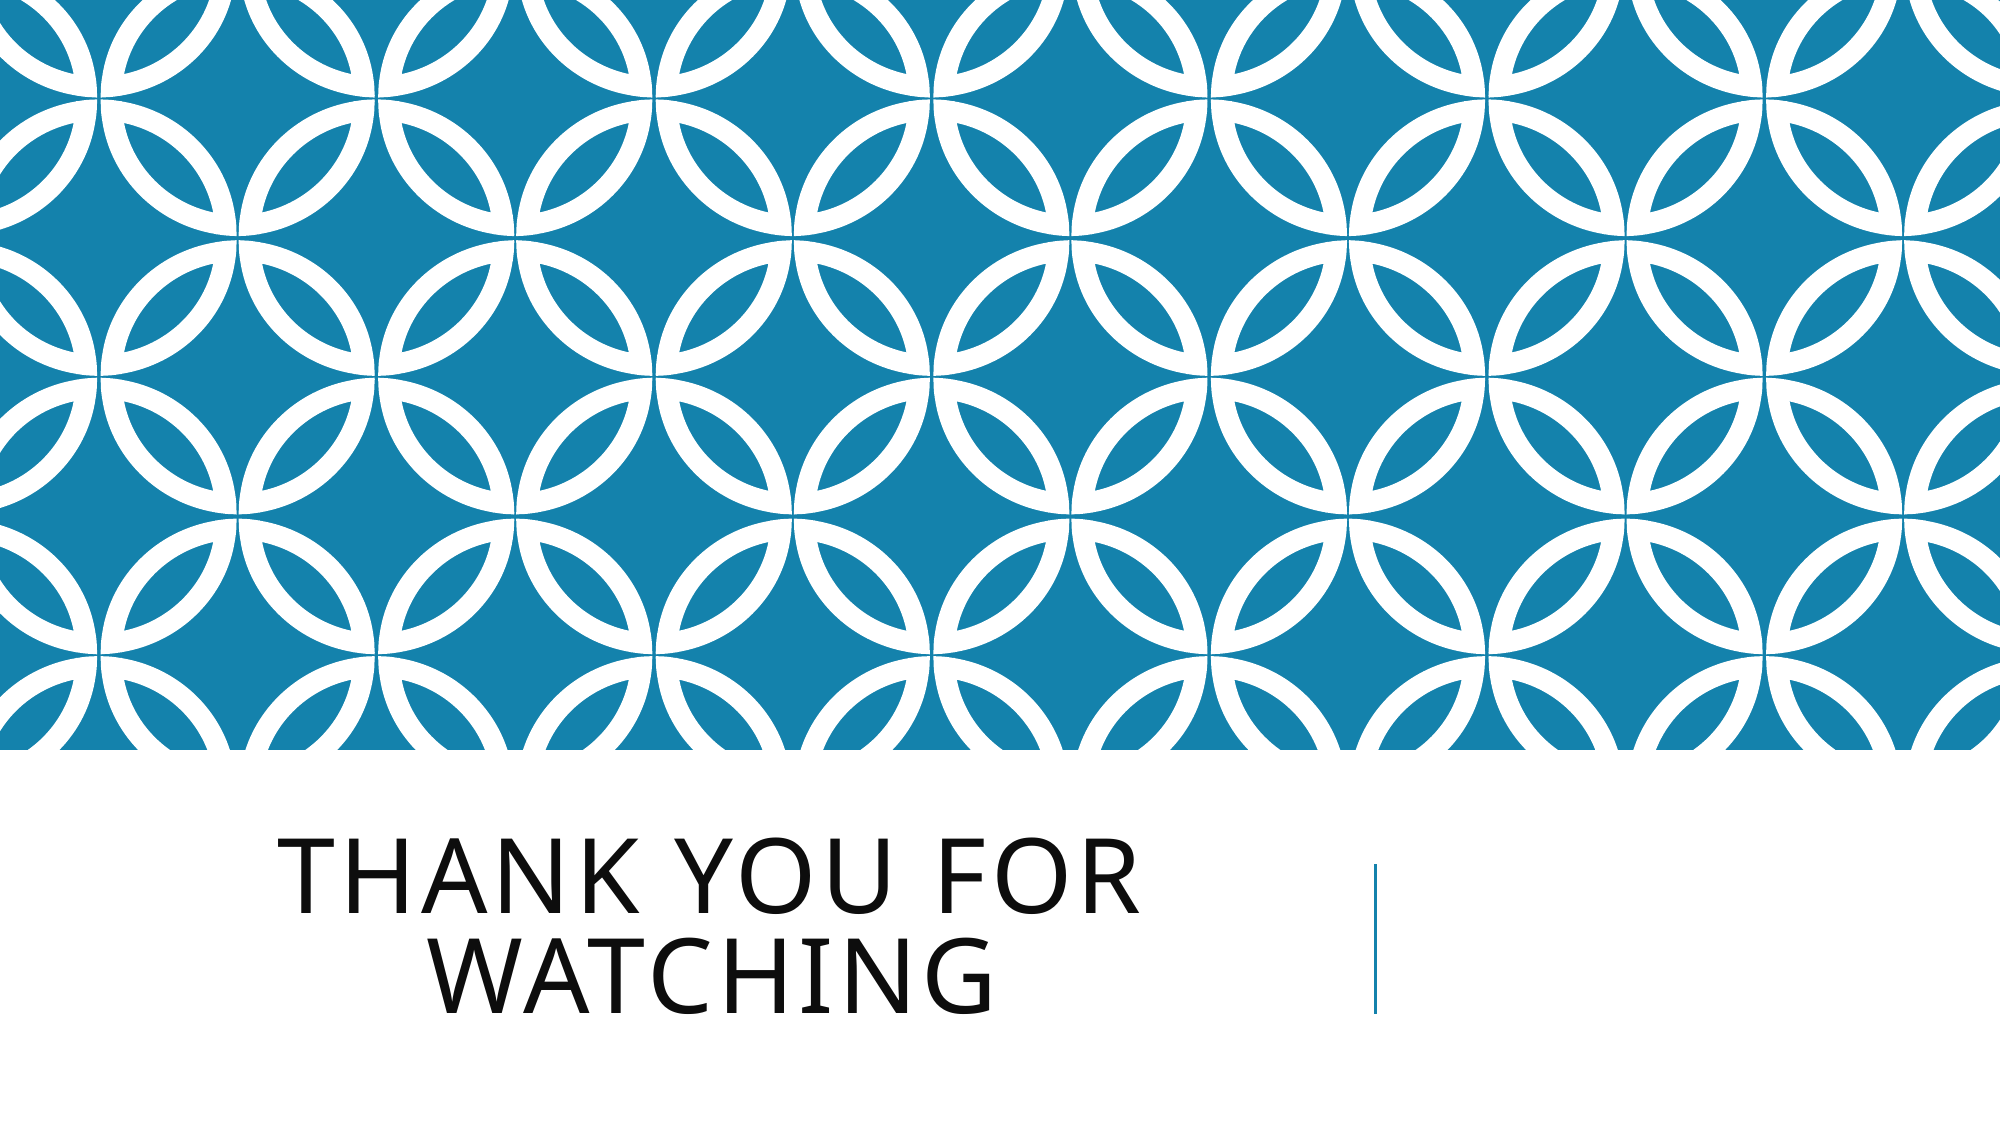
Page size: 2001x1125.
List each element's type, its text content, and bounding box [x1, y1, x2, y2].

title Thank you for watching [75, 813, 1350, 1054]
